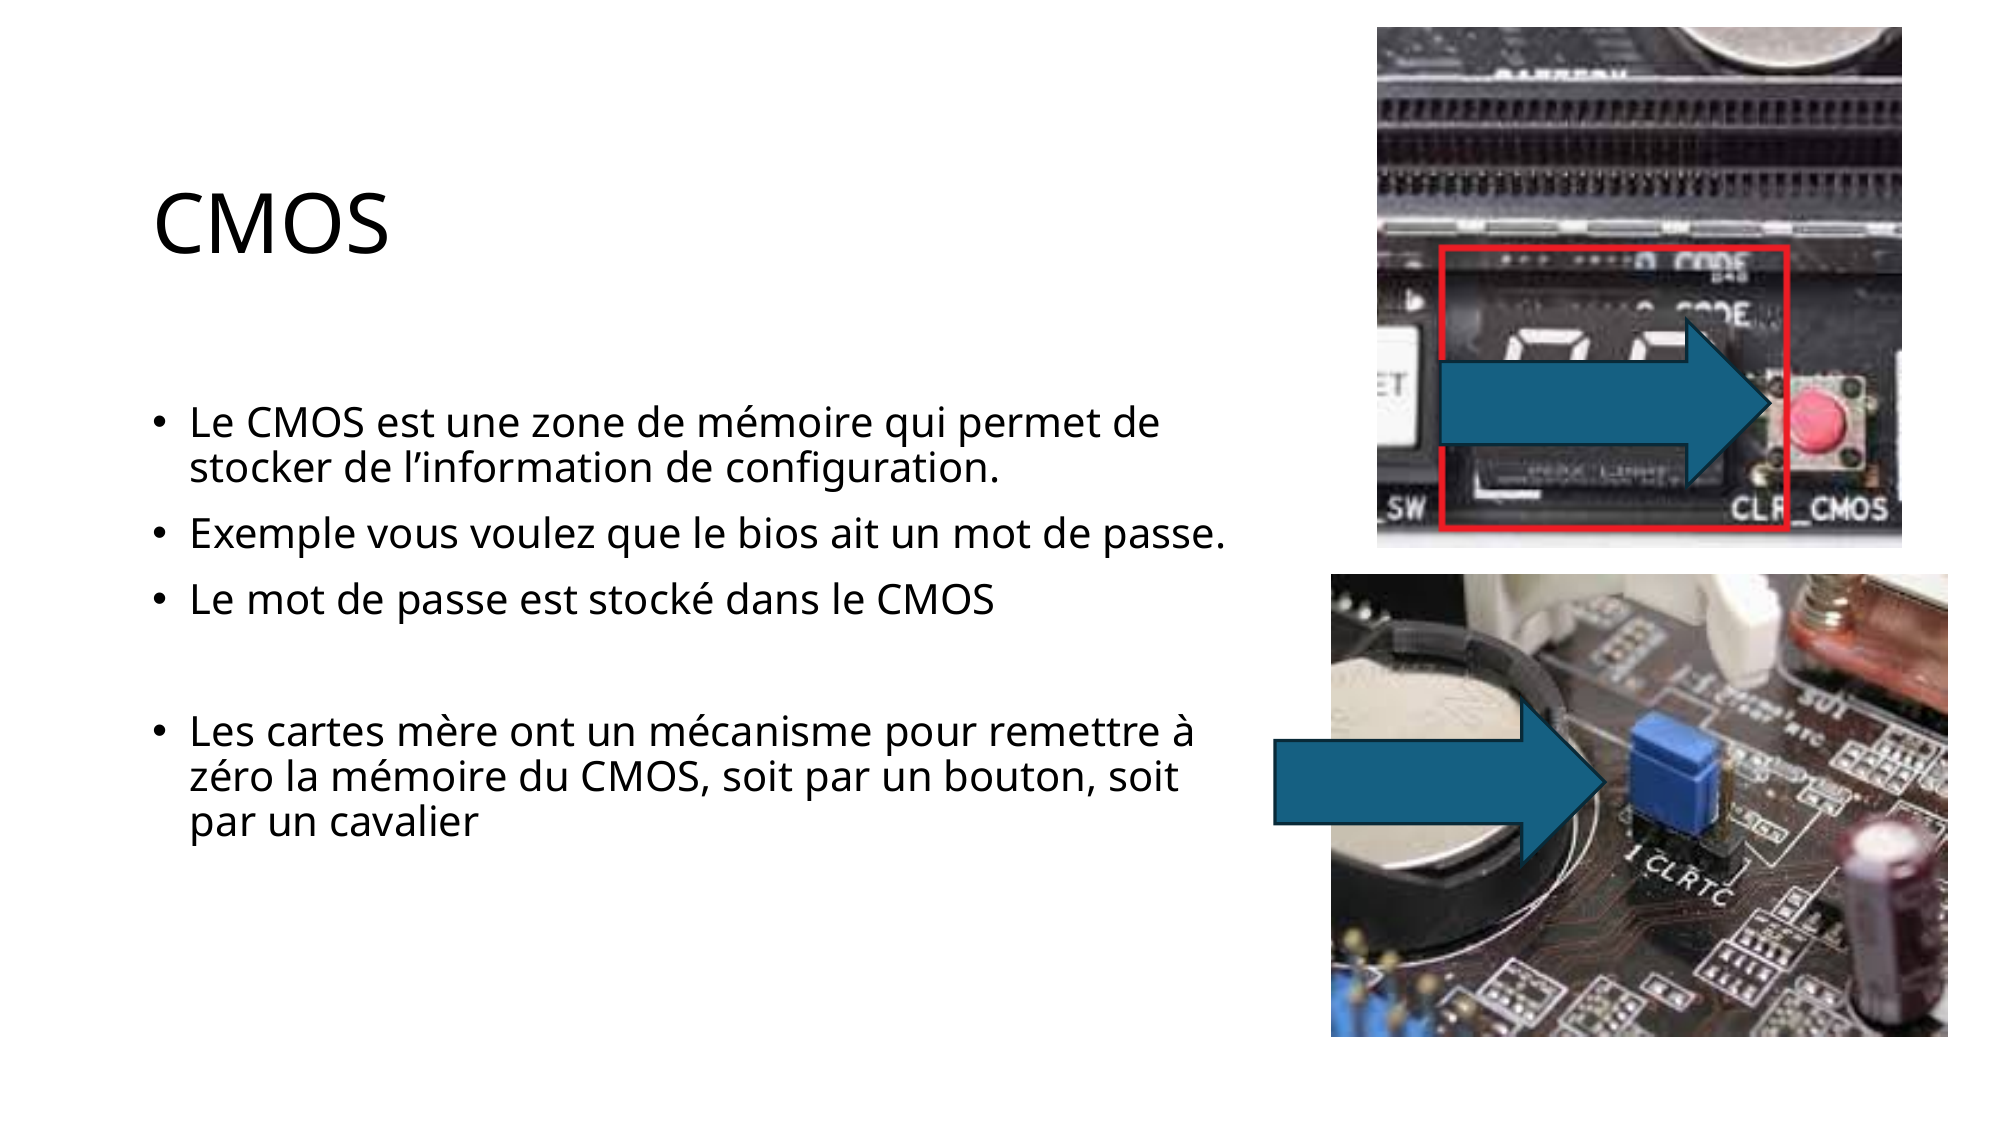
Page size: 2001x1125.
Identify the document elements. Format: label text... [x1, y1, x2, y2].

text_box [1273, 738, 1330, 826]
list Le CMOS est une zone de mémoire qui permet de stocker de l’information de configuration. Exemple vous voulez que le bios ait un mot de passe. Le mot de passe est stocké dans le CMOS Les cartes mère ont un mécanisme pour remettre à zéro la mémoire du CMOS, soit par un bouton, soit par un cavalier [137, 393, 1253, 1004]
title CMOS [137, 91, 1253, 363]
picture [1376, 26, 1903, 548]
picture [1330, 574, 1949, 1037]
